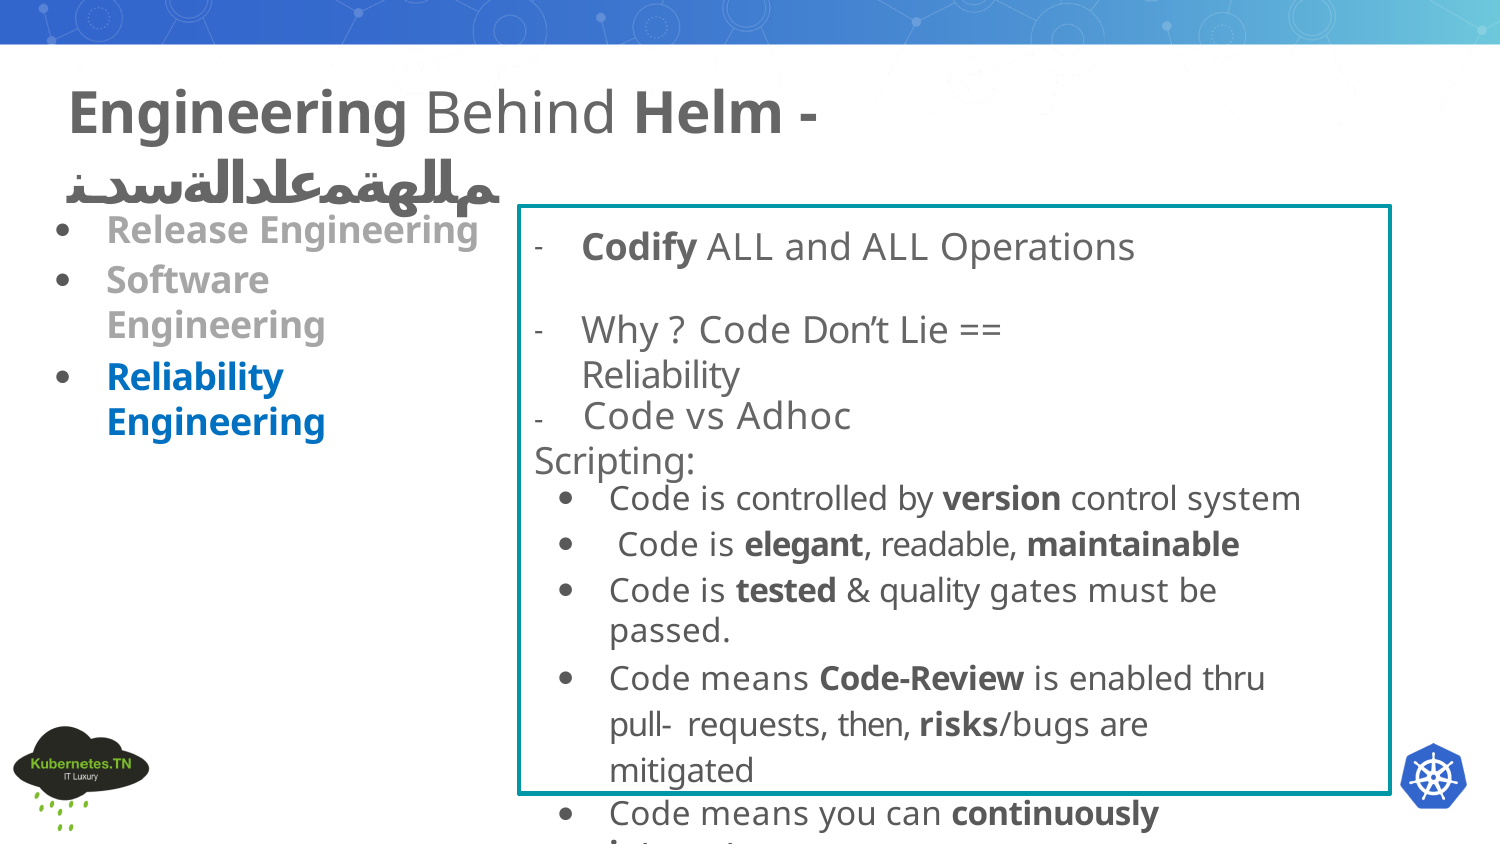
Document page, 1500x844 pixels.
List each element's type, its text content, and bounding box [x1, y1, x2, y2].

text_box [516, 203, 1393, 796]
text_box Release Engineering Software Engineering Reliability Engineering [51, 198, 486, 443]
title Engineering Behind Helm - ﻢﻠﻟﮭﺔﻤﻋاﺪاﻟﺔﺳﺪـﻨ [65, 73, 1130, 217]
text_box [12, 725, 150, 832]
text_box Code is controlled by version control system Code is elegant, readable, maintainable Code is tested & quality gates must be passed. Code means Code-Review is enabled thru pull- requests, then, risks/bugs are mitigated Code means you can continuously integrate your Changes thru CI/CD pipeline. [554, 804, 1340, 844]
picture [0, 0, 1500, 844]
